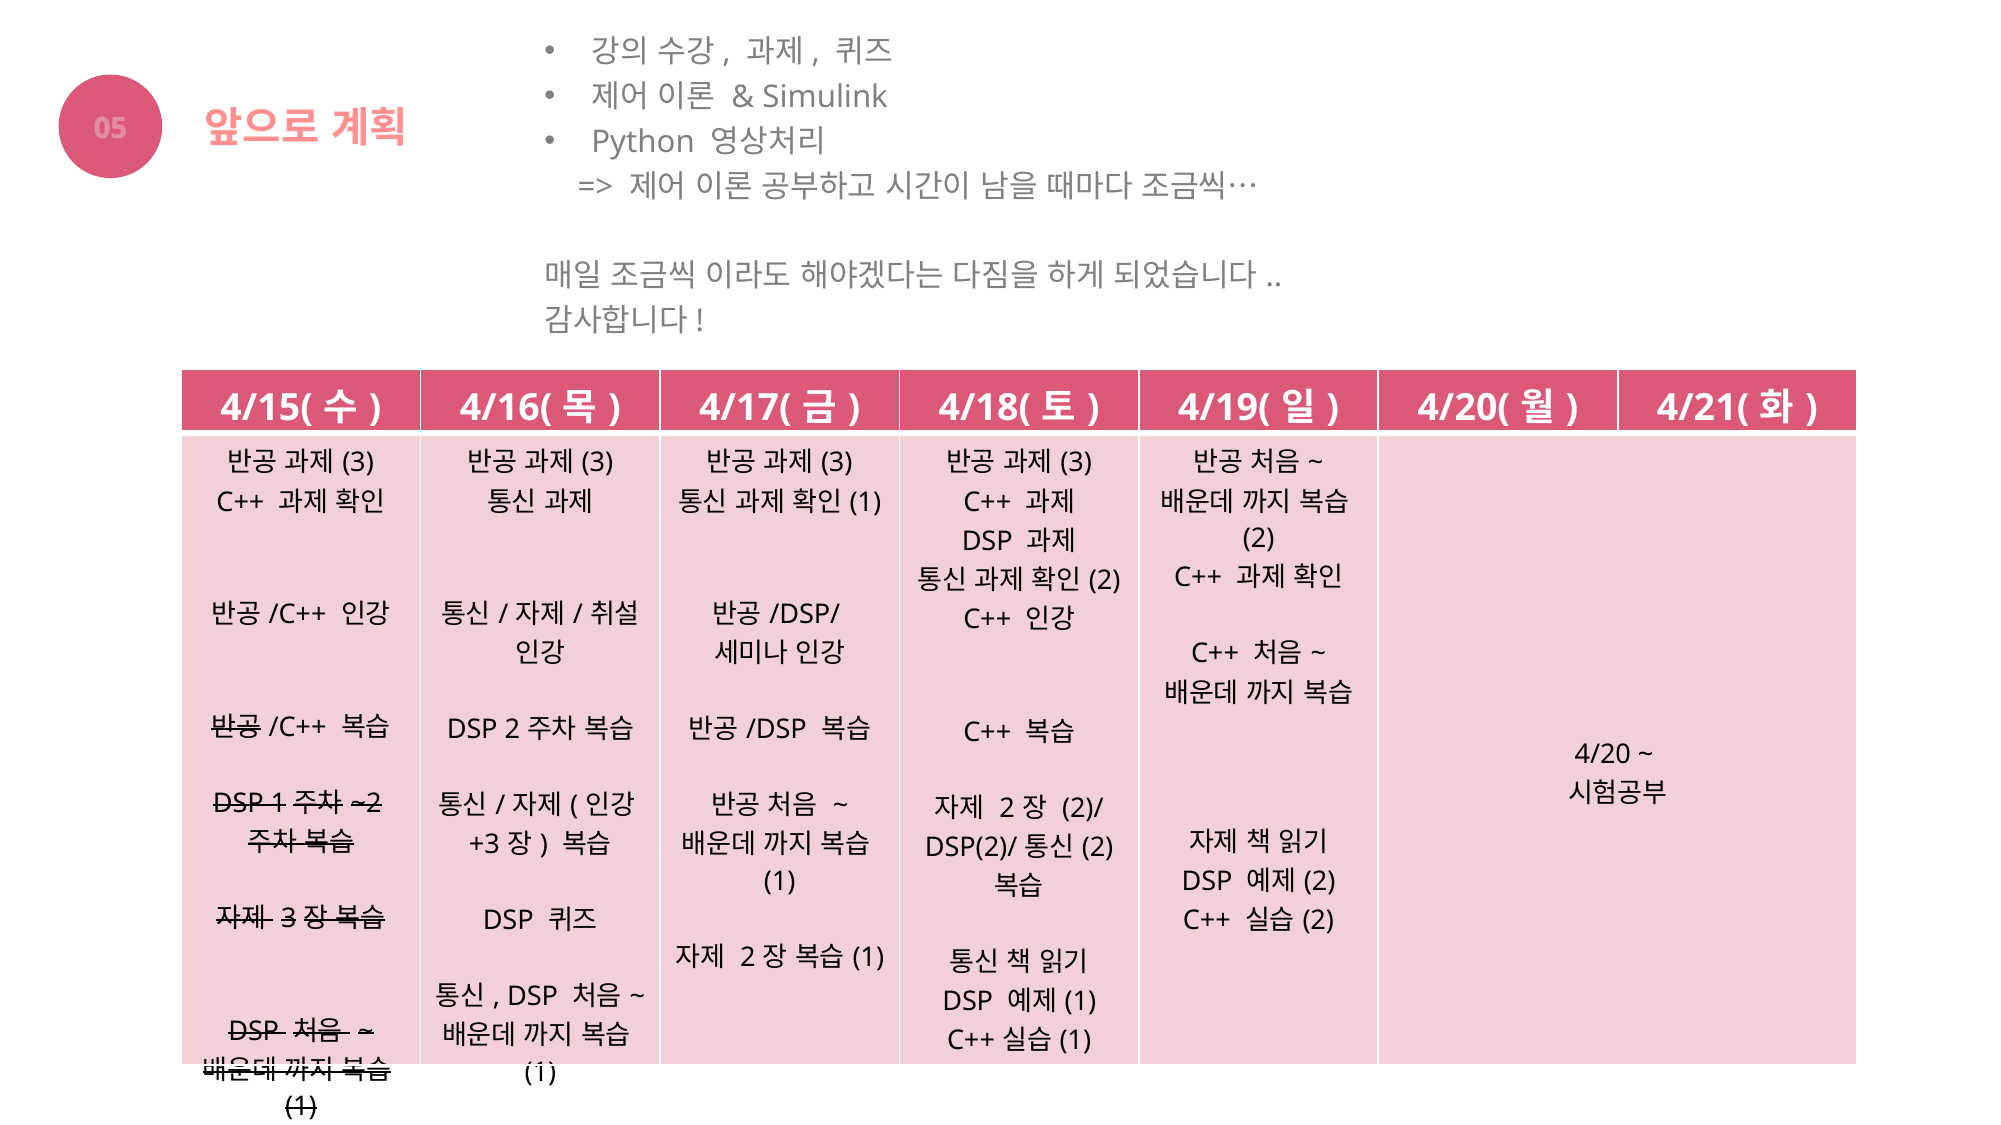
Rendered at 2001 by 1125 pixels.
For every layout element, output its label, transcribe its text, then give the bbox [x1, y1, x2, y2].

table_cell 4/20 ~ 시험공부 [1379, 436, 1856, 1064]
table_header 4/17(금) [661, 370, 899, 430]
text_box 강의 수강, 과제, 퀴즈 제어 이론 & Simulink Python 영상처리 => 제어 이론 공부하고 시간이 남을 때마다 조금씩… 매일 조금씩 이라도 해야겠다는 다짐을 하게 되었습니다.. 감사합니다! [529, 0, 1418, 346]
table_header 4/16(목) [421, 370, 659, 430]
text_box 앞으로 계획 [153, 93, 459, 159]
table_header 4/15(수) [182, 370, 420, 430]
table_header 4/20(월) [1379, 370, 1617, 430]
table_header 4/19(일) [1140, 370, 1377, 430]
table_header 4/18(토) [900, 370, 1138, 430]
table_header 4/21(화) [1619, 370, 1856, 430]
text_box 05 [57, 73, 153, 180]
table_cell 반공 과제(3) 통신 과제 통신/자제/취설 인강 DSP 2주차 복습 통신/자제(인강+3장) 복습 DSP 퀴즈 통신, DSP 처음~ 배운데 까지 복습(1) +a [421, 436, 659, 1064]
table_cell 반공 과제(3) 통신 과제 확인(1) 반공/DSP/세미나 인강 반공/DSP 복습 반공 처음 ~ 배운데 까지 복습(1) 자제 2장 복습(1) [661, 436, 899, 1064]
table_cell 반공 과제(3) C++ 과제 확인 반공/C++ 인강 반공/C++ 복습 DSP 1주차~2주차 복습 자제 3장 복습 DSP 처음 ~ 배운데 까지 복습(1) [182, 436, 420, 1064]
table_cell 반공 과제(3) C++ 과제 DSP 과제 통신 과제 확인(2) C++ 인강 C++ 복습 자제 2장 (2)/DSP(2)/통신(2) 복습 통신 책 읽기 DSP 예제(1) C++실습(1) [900, 436, 1138, 1064]
table_cell 반공 처음~ 배운데 까지 복습(2) C++ 과제 확인 C++ 처음~ 배운데 까지 복습 자제 책 읽기 DSP 예제(2) C++ 실습(2) [1140, 436, 1377, 1064]
